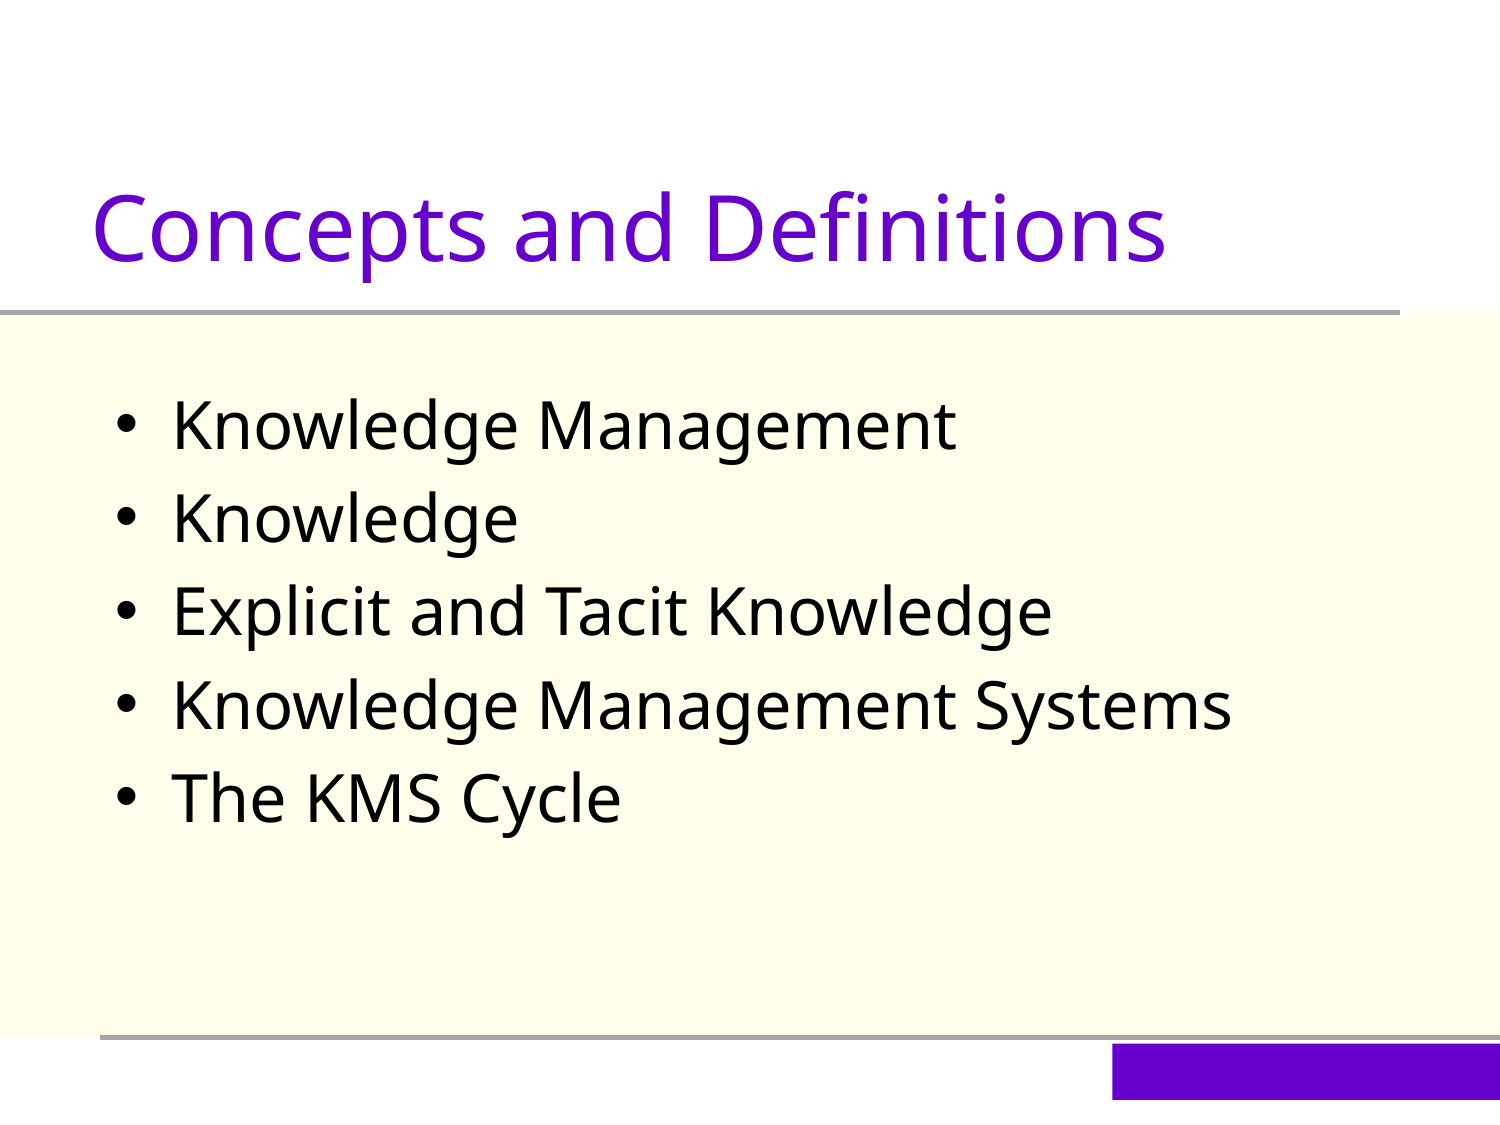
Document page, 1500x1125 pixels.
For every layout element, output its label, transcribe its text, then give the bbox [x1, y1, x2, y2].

subtitle Concepts and Definitions [75, 12, 1413, 288]
list Knowledge Management Knowledge Explicit and Tacit Knowledge Knowledge Management Systems The KMS Cycle [99, 375, 1413, 1025]
